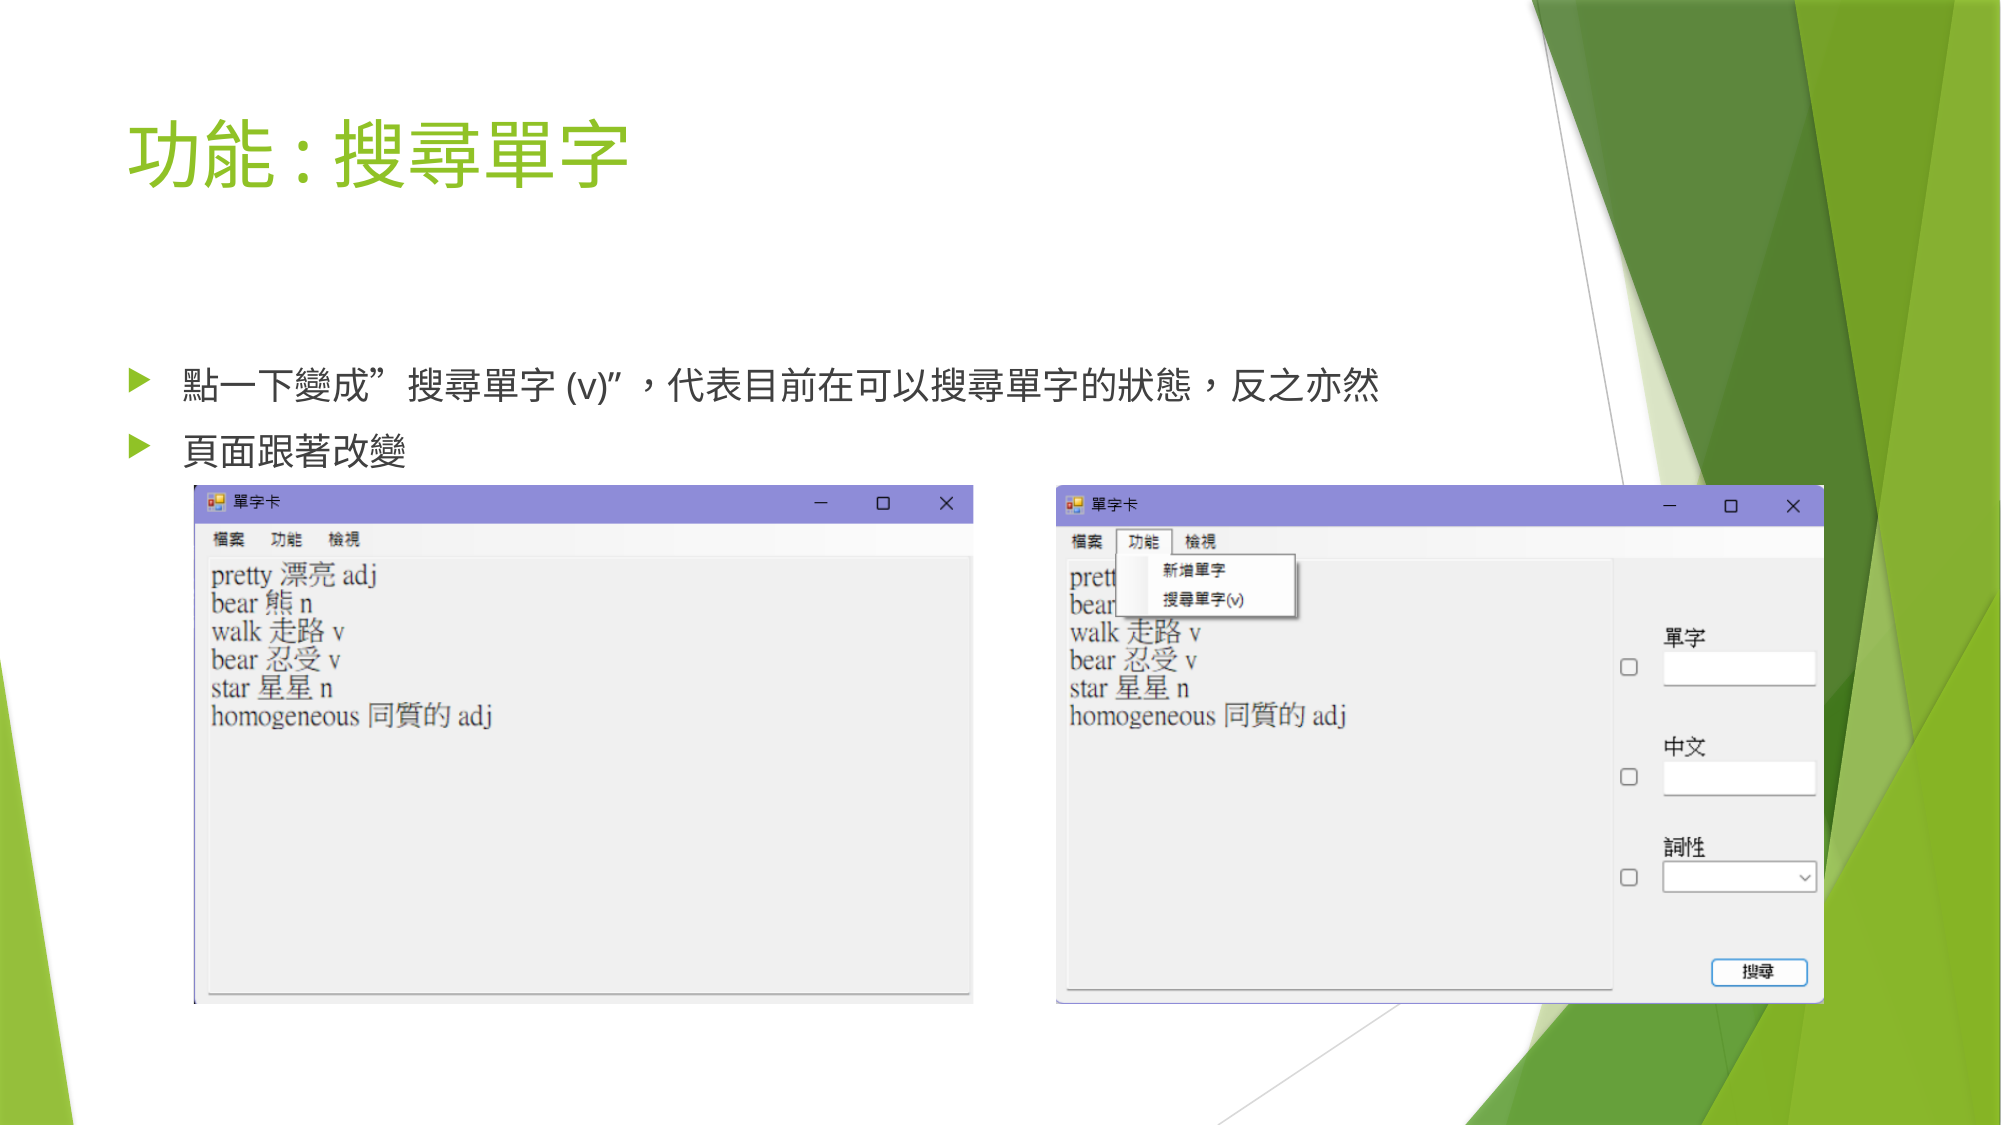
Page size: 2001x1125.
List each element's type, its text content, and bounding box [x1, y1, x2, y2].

list 點一下變成”搜尋單字(v)”，代表目前在可以搜尋單字的狀態，反之亦然 頁面跟著改變 [111, 354, 1522, 992]
picture [193, 485, 974, 1005]
picture [1055, 485, 1824, 1005]
title 功能:搜尋單字 [111, 99, 1522, 317]
